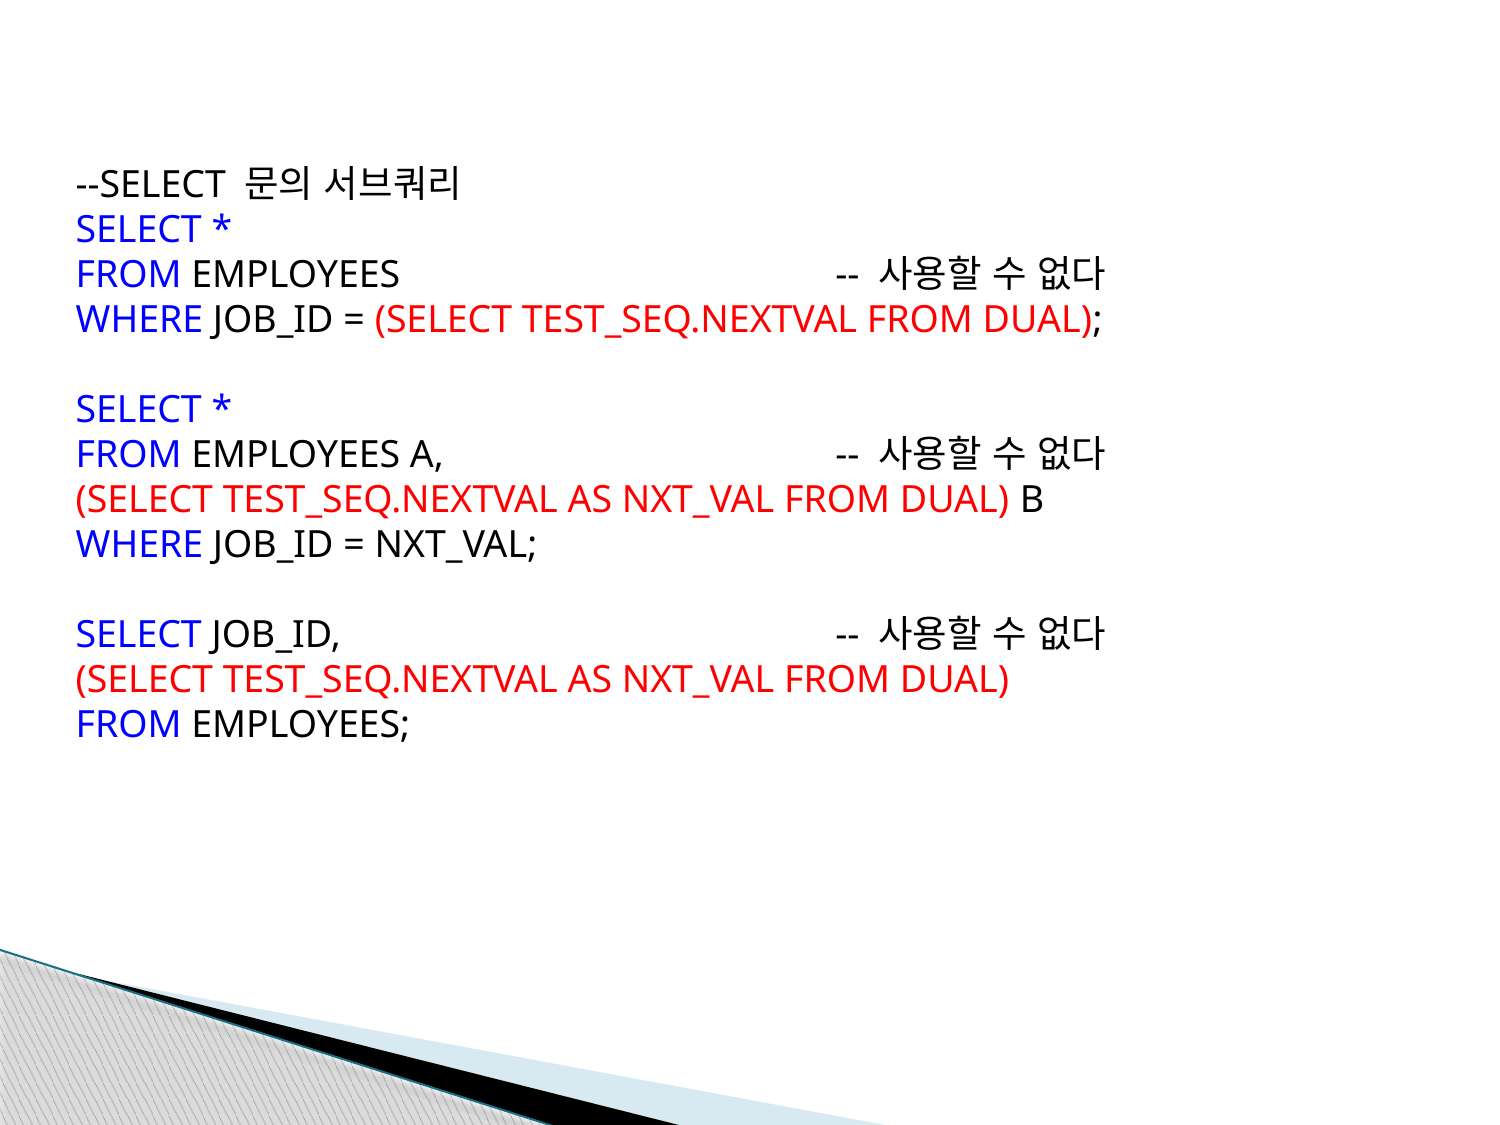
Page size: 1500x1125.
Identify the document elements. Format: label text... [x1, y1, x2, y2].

text_box --SELECT 문의 서브쿼리 SELECT * FROM EMPLOYEES -- 사용할 수 없다 WHERE JOB_ID = (SELECT TEST_SEQ.NEXTVAL FROM DUAL); SELECT * FROM EMPLOYEES A, -- 사용할 수 없다 (SELECT TEST_SEQ.NEXTVAL AS NXT_VAL FROM DUAL) B WHERE JOB_ID = NXT_VAL; SELECT JOB_ID, -- 사용할 수 없다 (SELECT TEST_SEQ.NEXTVAL AS NXT_VAL FROM DUAL) FROM EMPLOYEES; [60, 62, 1439, 1063]
